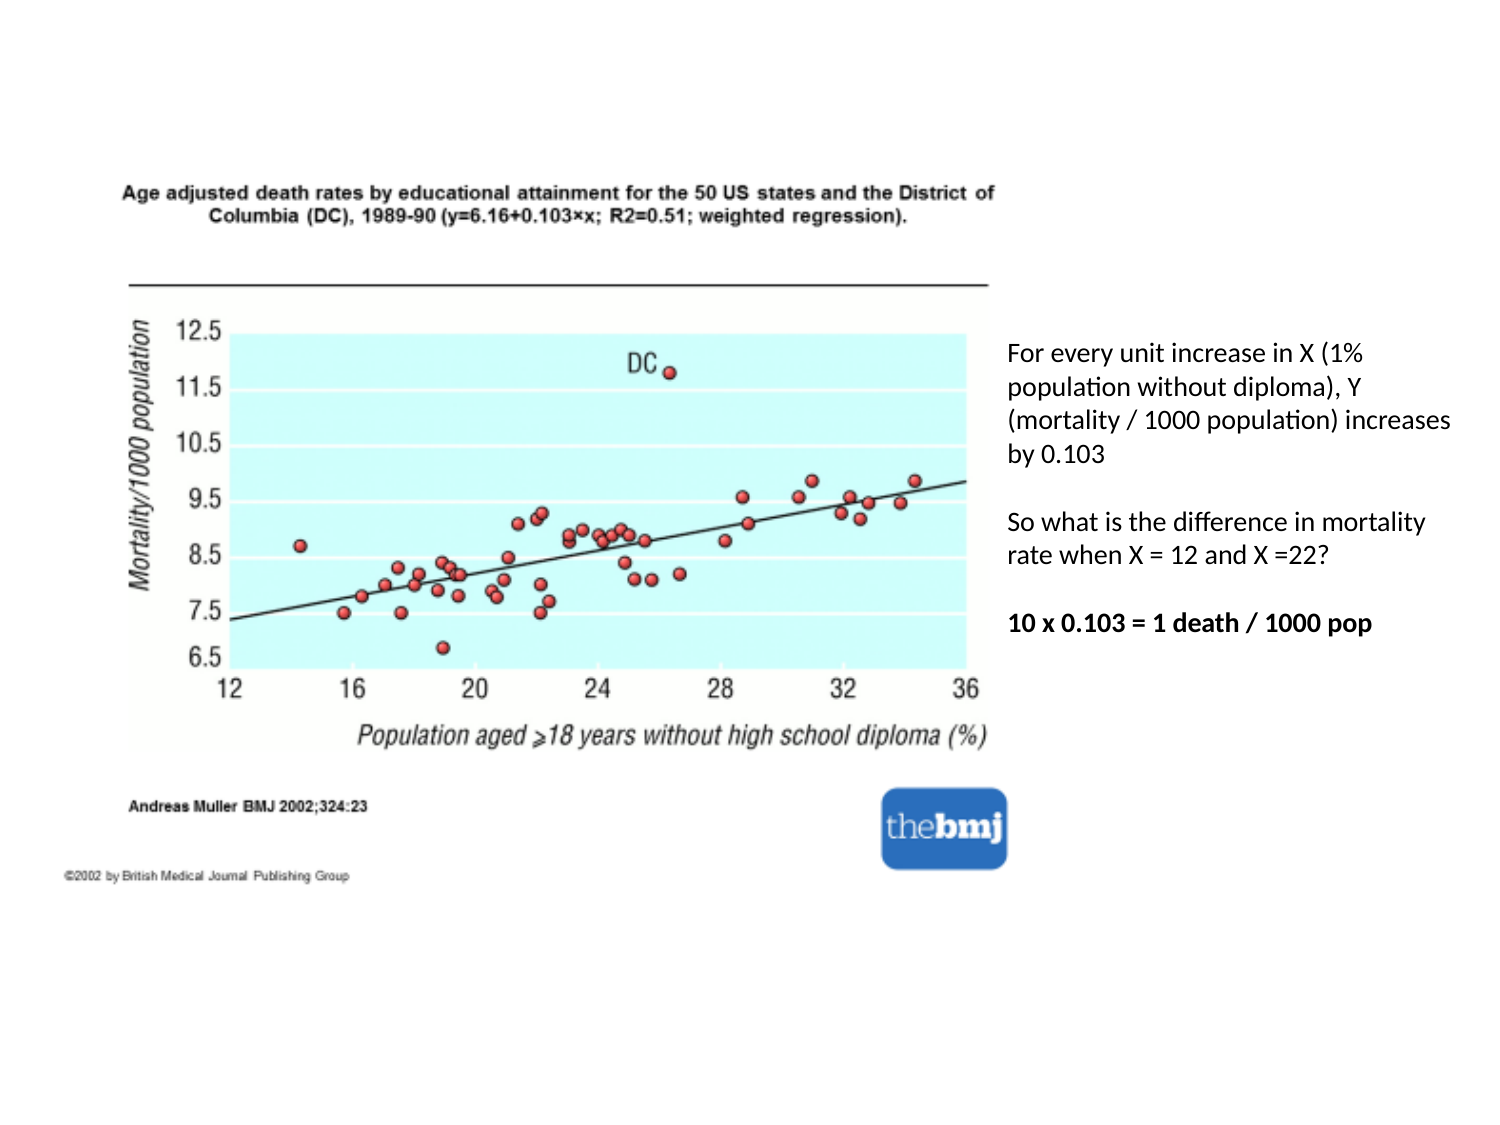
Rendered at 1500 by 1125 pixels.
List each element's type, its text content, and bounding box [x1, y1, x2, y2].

text_box For every unit increase in X (1% population without diploma), Y (mortality / 1000 population) increases by 0.103 So what is the difference in mortality rate when X = 12 and X =22? 10 x 0.103 = 1 death / 1000 pop [1062, 326, 1471, 679]
picture [55, 140, 1062, 896]
